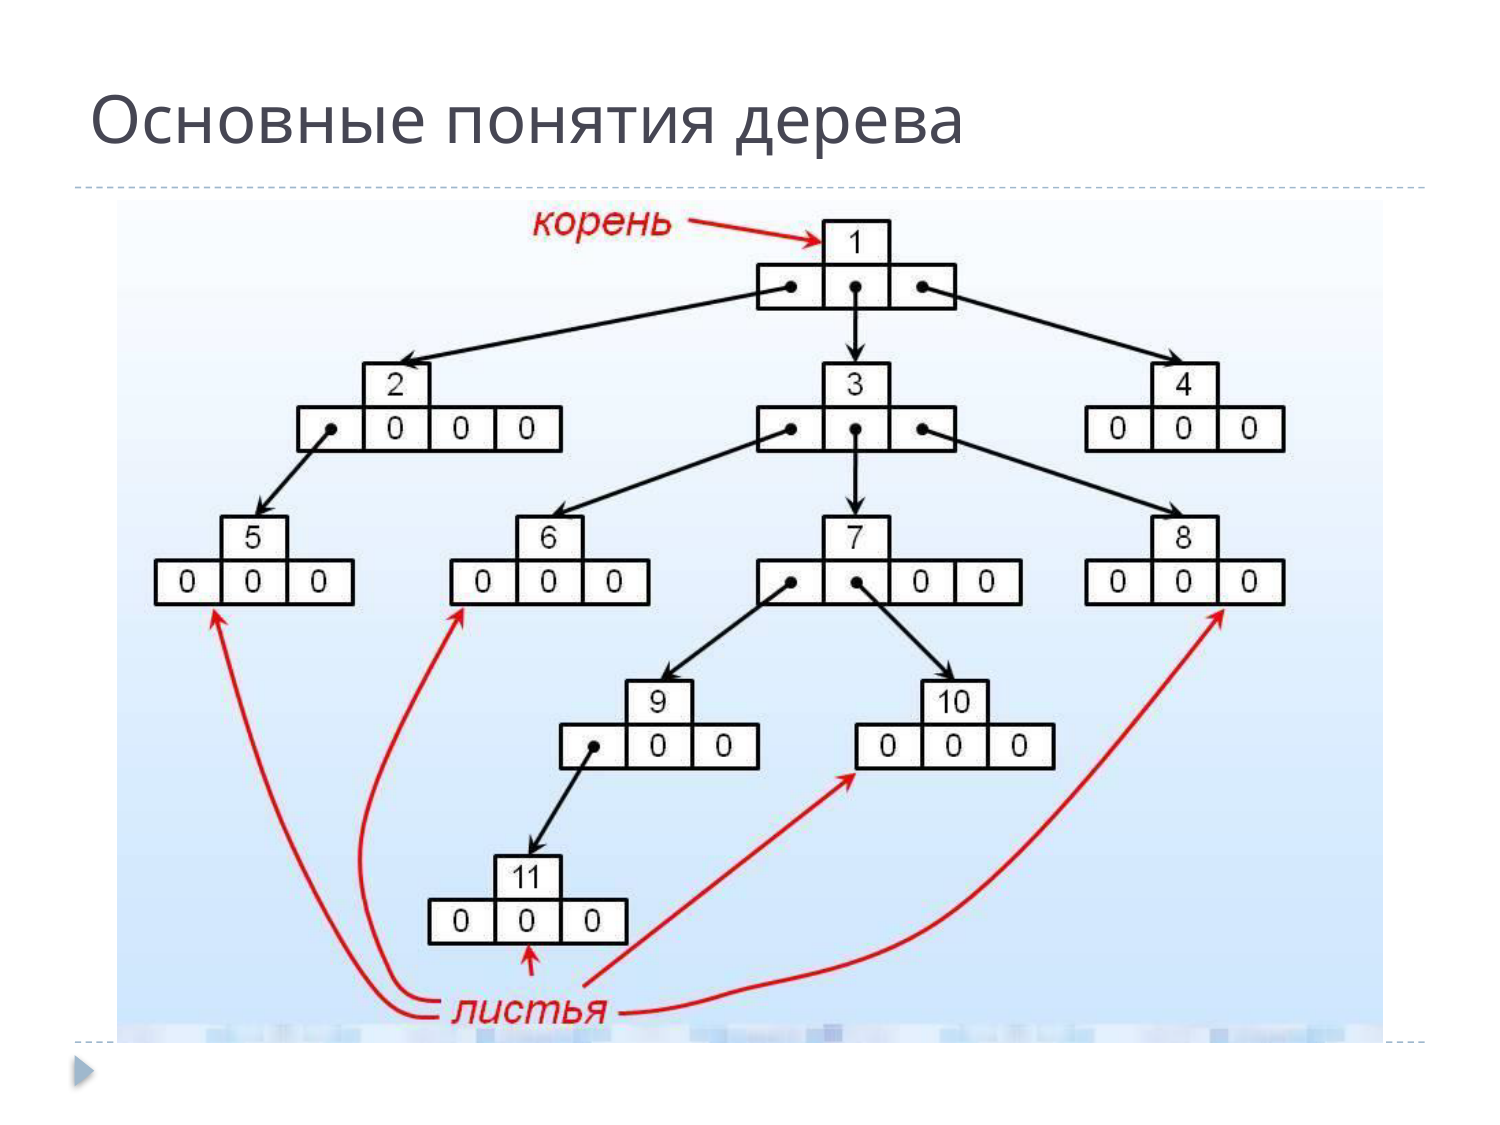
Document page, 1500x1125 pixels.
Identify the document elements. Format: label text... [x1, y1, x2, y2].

title Основные понятия дерева [75, 24, 1425, 164]
picture [116, 199, 1383, 1044]
